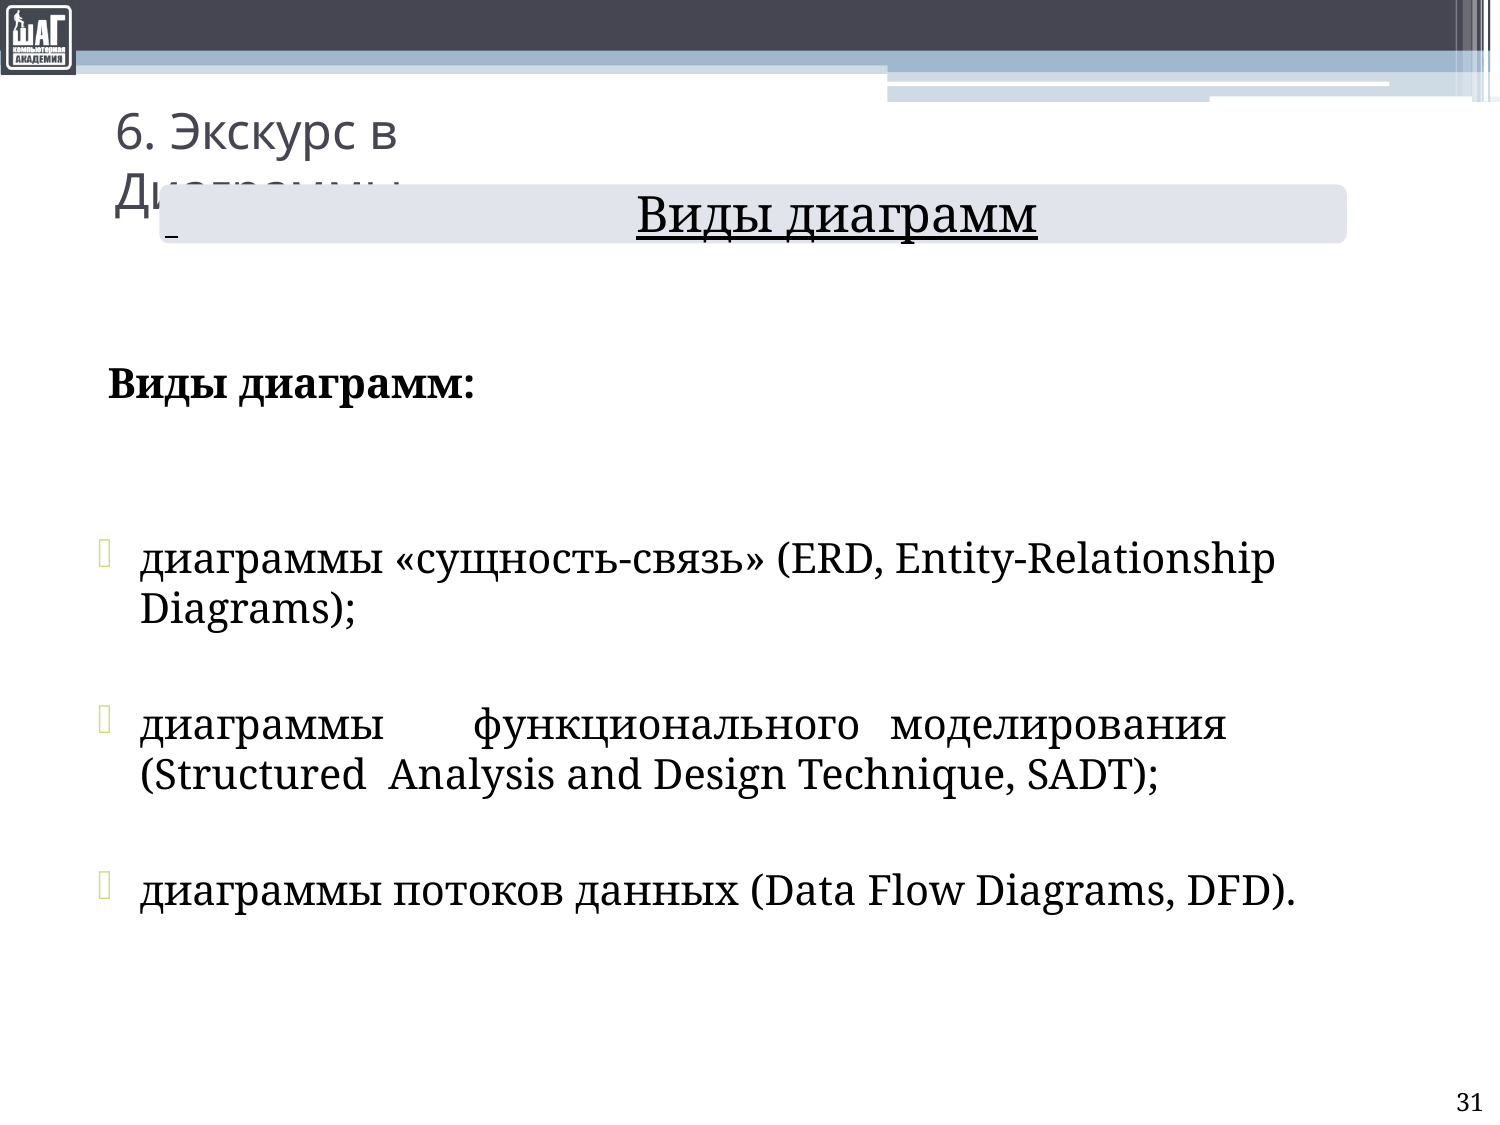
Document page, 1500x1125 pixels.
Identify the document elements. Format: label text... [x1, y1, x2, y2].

slide_number 31 [1449, 1086, 1492, 1125]
text_box [0, 0, 77, 76]
title 6. Экскурс в Диаграммы [113, 97, 683, 180]
text_box Виды диаграмм Виды диаграмм: диаграммы «сущность-связь» (ERD, Entity-Relationship Diagrams); диаграммы функционального моделирования (Structured Analysis and Design Technique, SADT); диаграммы потоков данных (Data Flow Diagrams, DFD). [95, 180, 1434, 915]
